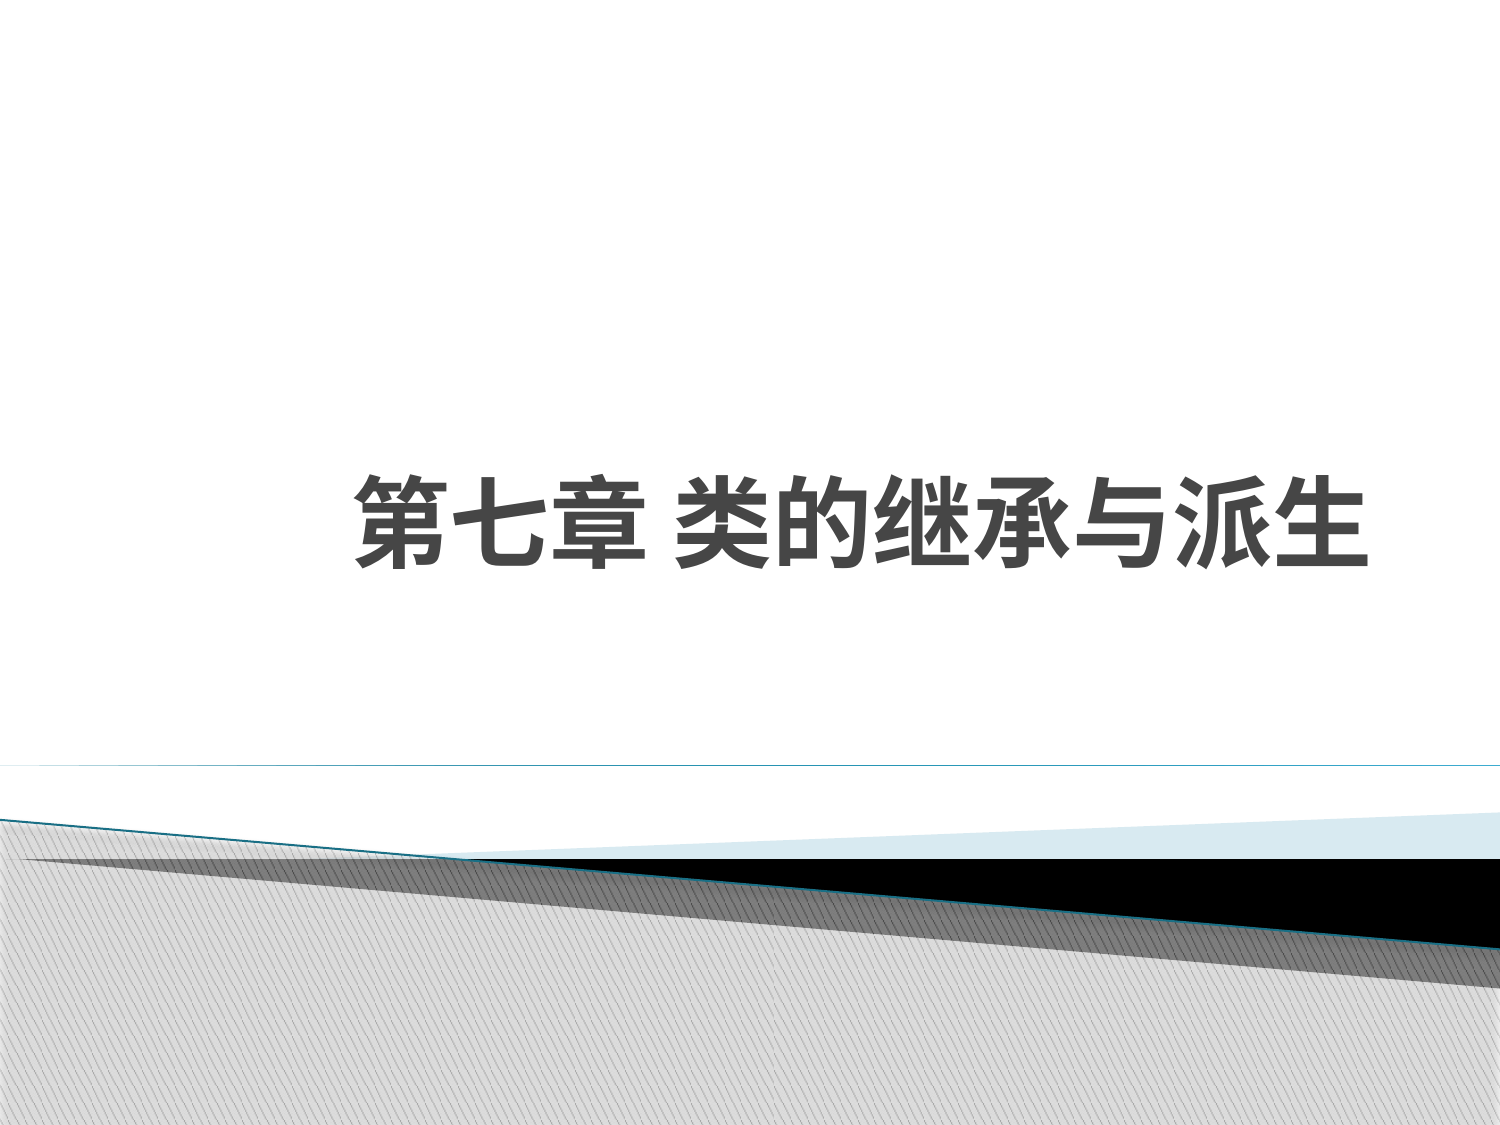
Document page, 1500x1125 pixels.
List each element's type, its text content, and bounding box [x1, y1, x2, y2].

picture [5, 859, 1500, 989]
title 第七章 类的继承与派生 [112, 287, 1388, 588]
